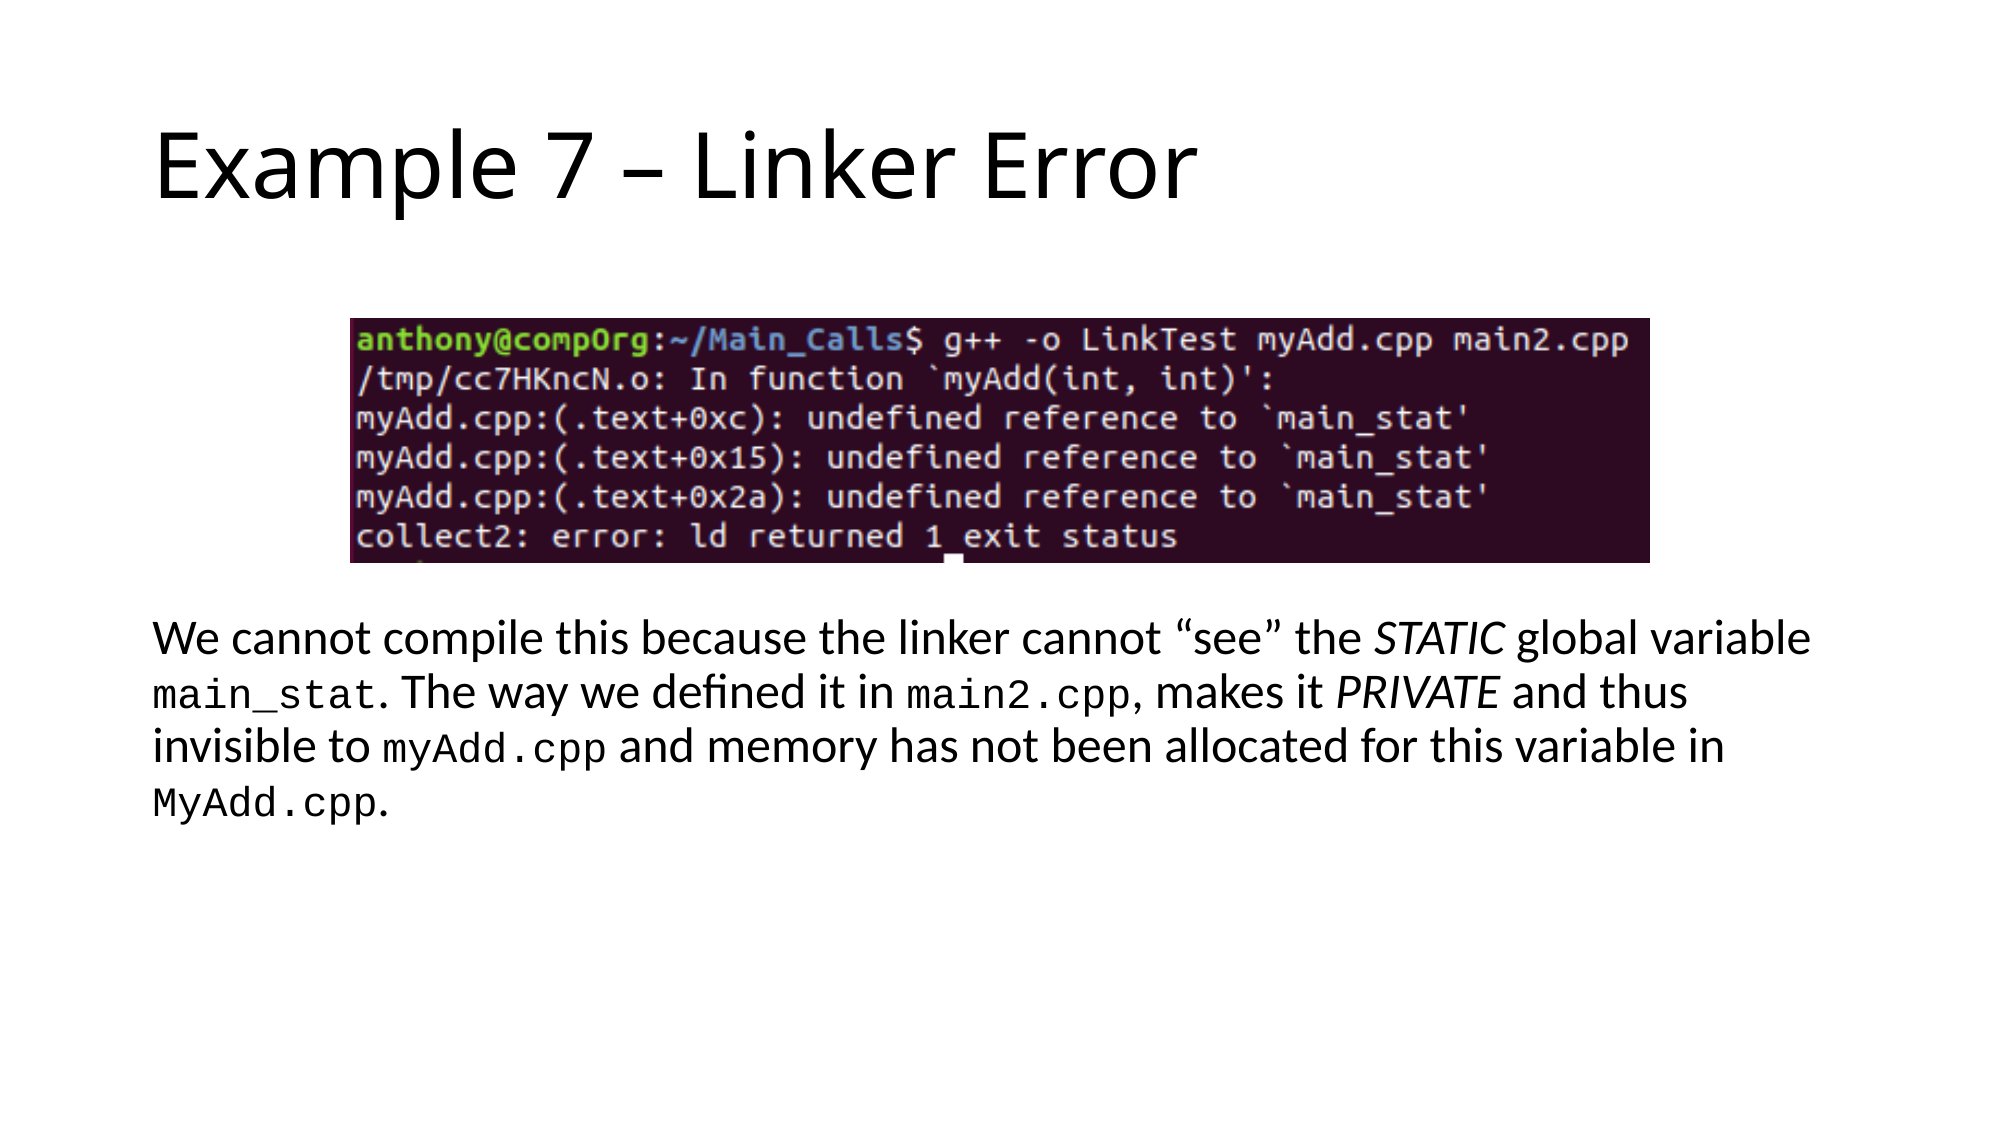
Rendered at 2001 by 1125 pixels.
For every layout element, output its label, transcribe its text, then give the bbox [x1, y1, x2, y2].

list We cannot compile this because the linker cannot “see” the STATIC global variable main_stat. The way we defined it in main2.cpp, makes it PRIVATE and thus invisible to myAdd.cpp and memory has not been allocated for this variable in MyAdd.cpp. [137, 603, 1863, 1014]
picture [350, 318, 1650, 563]
title Example 7 – Linker Error [137, 59, 1863, 278]
